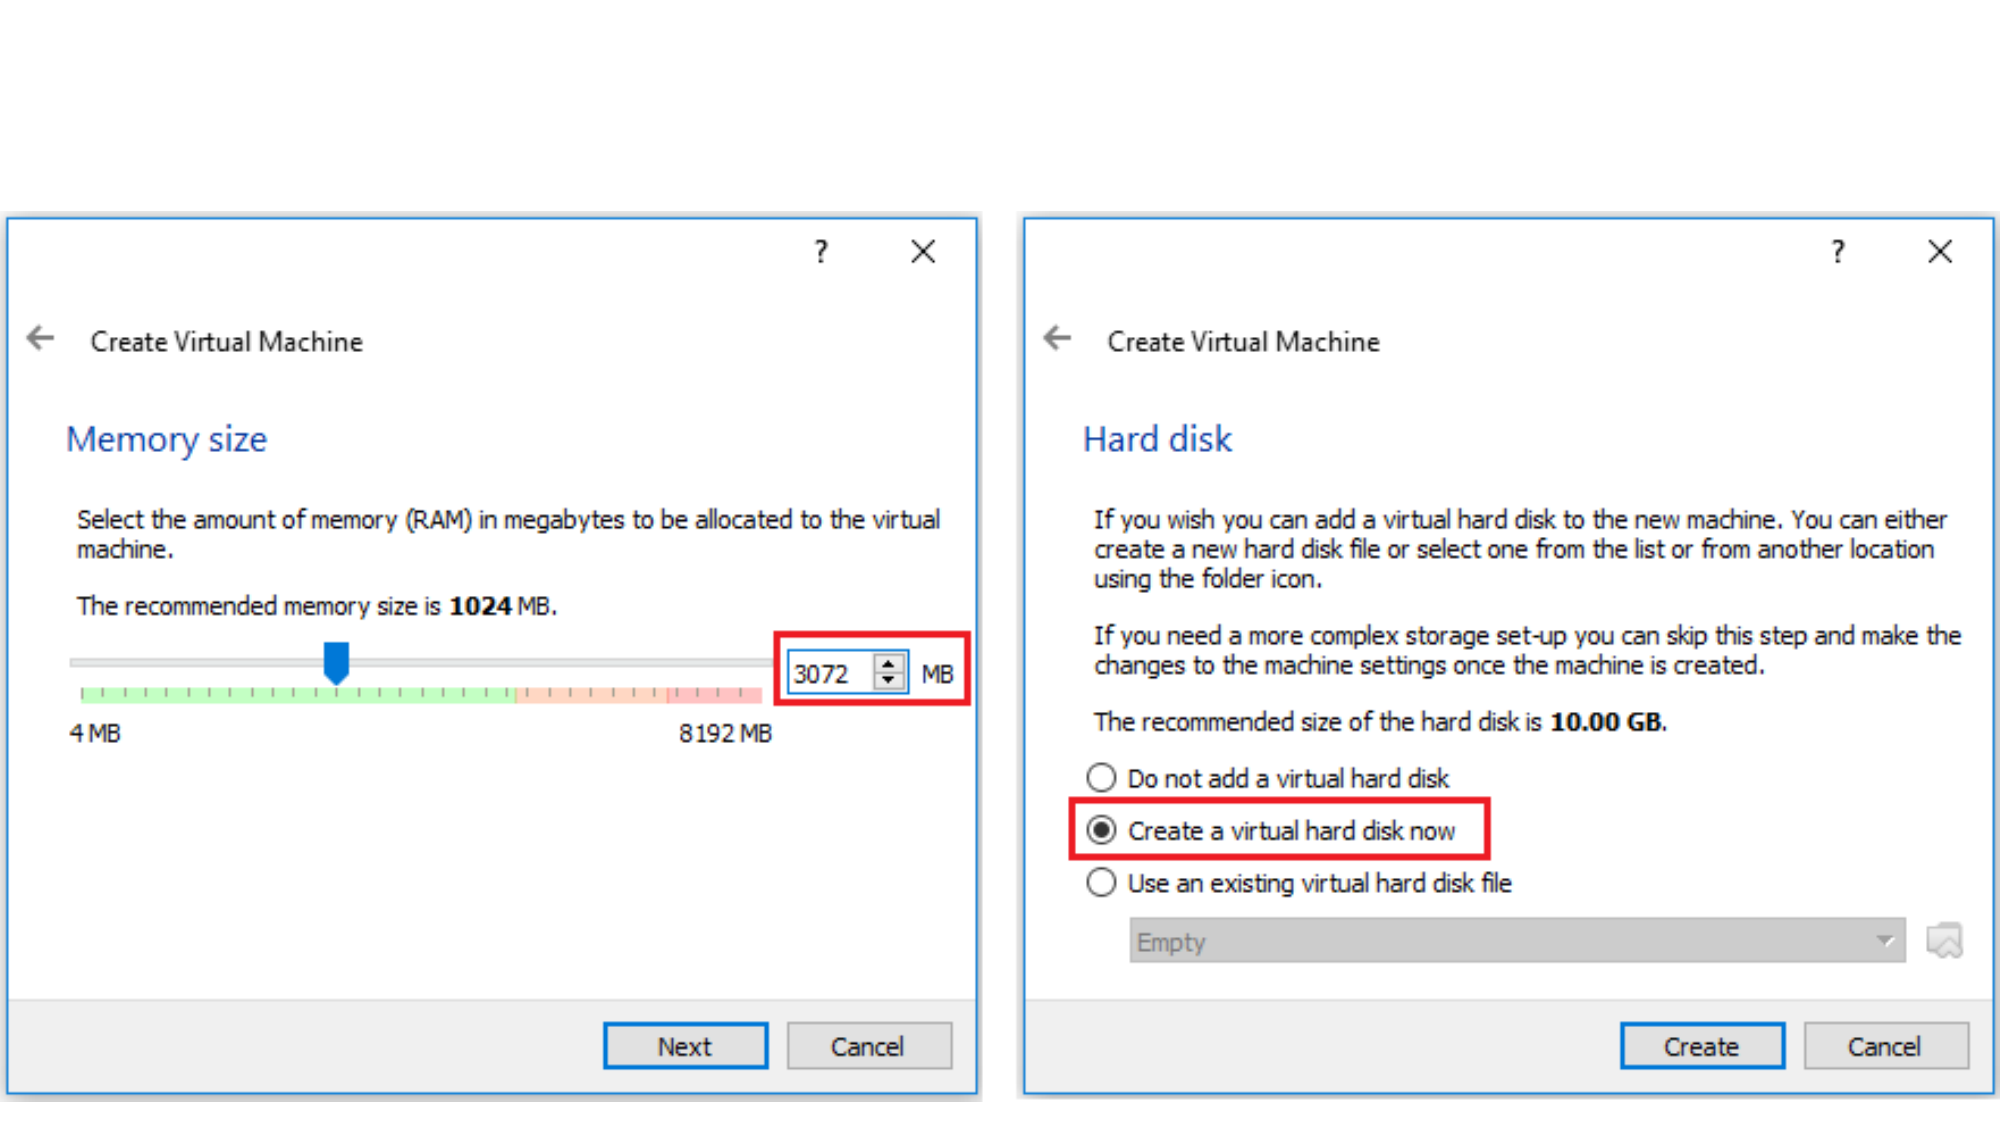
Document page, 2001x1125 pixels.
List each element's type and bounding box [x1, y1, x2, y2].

list [0, 211, 2000, 1102]
